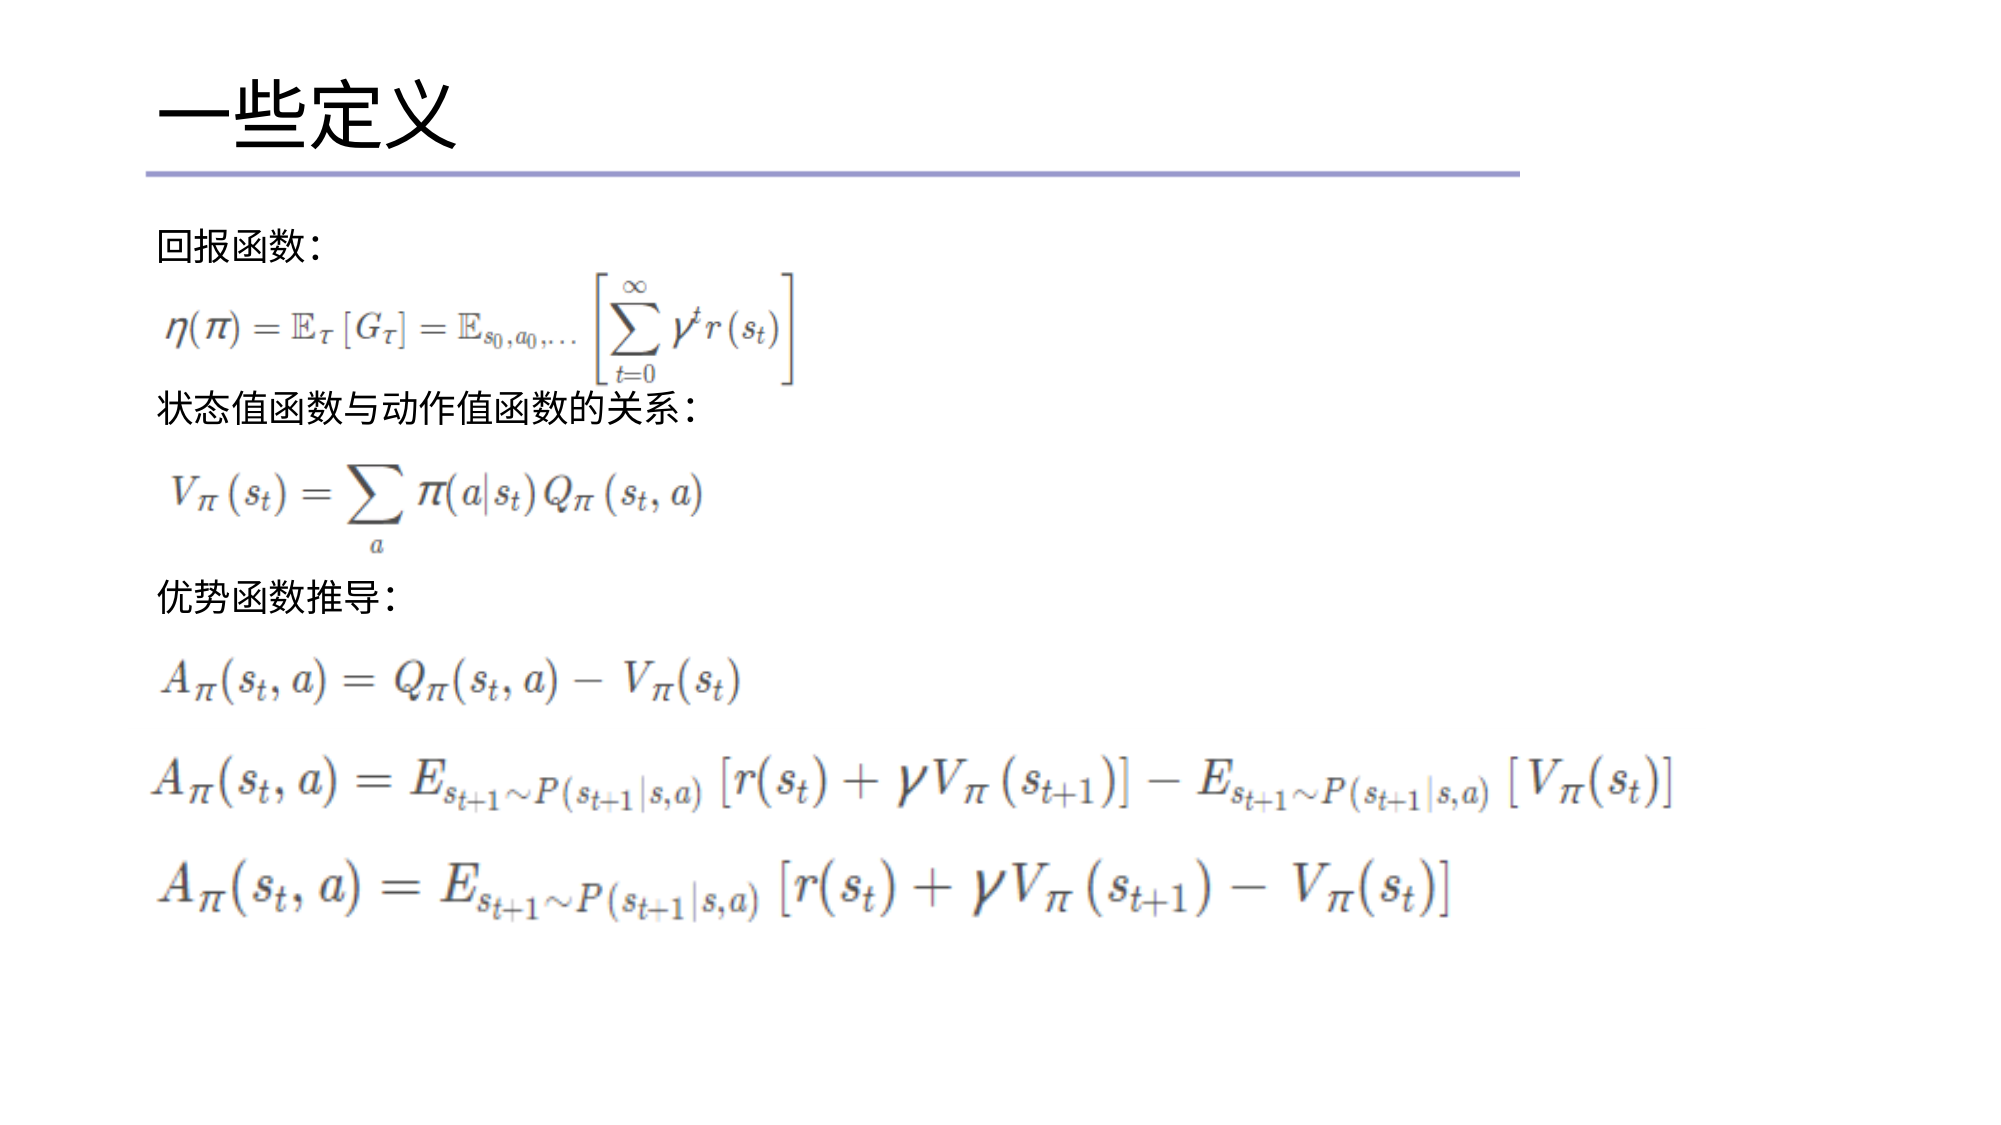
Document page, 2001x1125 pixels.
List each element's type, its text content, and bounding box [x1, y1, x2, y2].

picture [141, 271, 806, 390]
text_box 优势函数推导： [141, 567, 497, 626]
picture [141, 438, 755, 567]
picture [141, 166, 1520, 183]
text_box 状态值函数与动作值函数的关系： [141, 390, 706, 438]
text_box 回报函数： [141, 215, 349, 271]
title 一些定义 [141, 59, 1355, 166]
picture [128, 626, 1706, 928]
